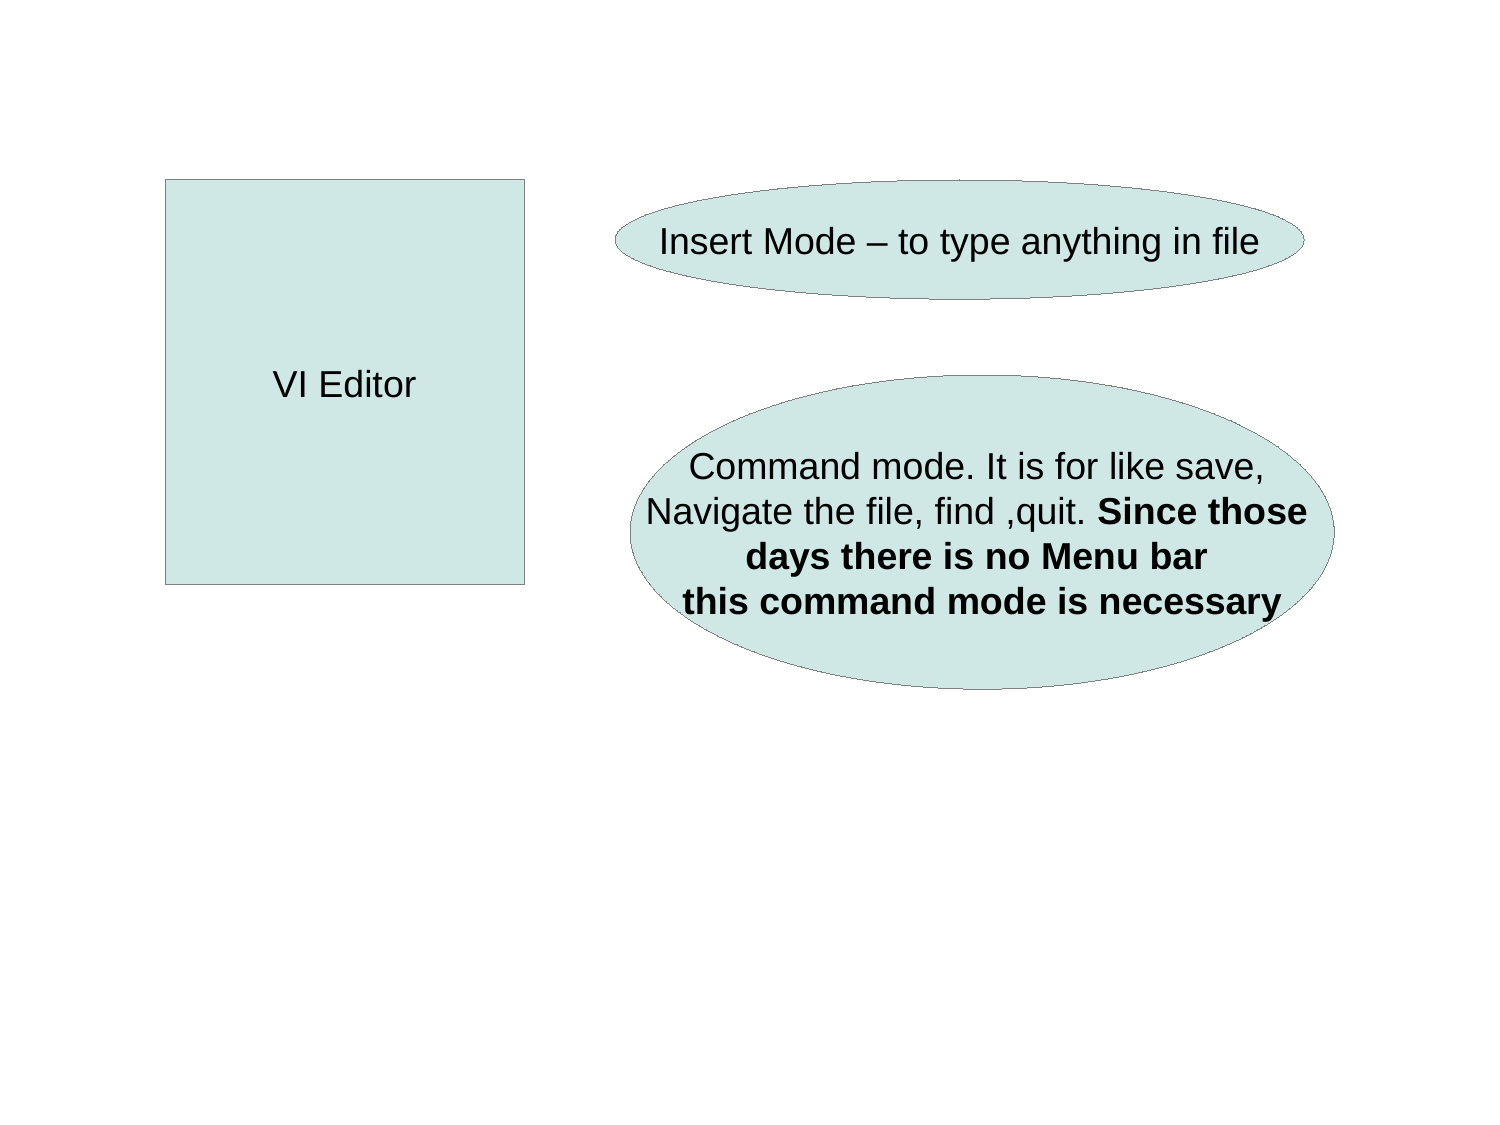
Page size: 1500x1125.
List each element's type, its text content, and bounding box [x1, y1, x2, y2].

text_box Command mode. It is for like save, Navigate the file, find ,quit. Since those days there is no Menu bar this command mode is necessary [630, 375, 1335, 690]
text_box VI Editor [165, 179, 525, 585]
text_box Insert Mode – to type anything in file [615, 179, 1305, 300]
